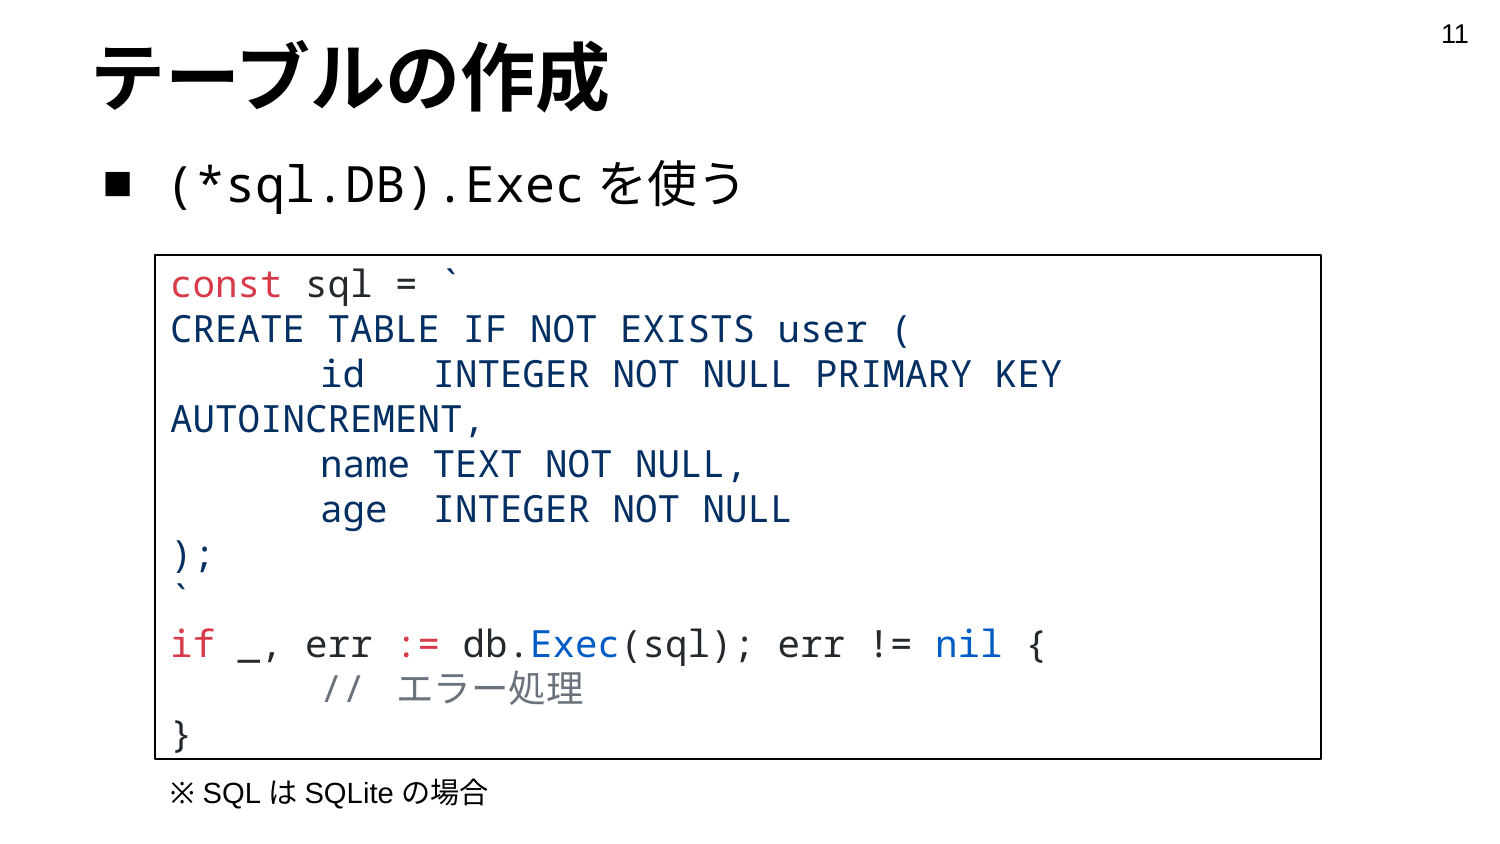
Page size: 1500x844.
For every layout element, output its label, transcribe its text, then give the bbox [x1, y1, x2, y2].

text_box const sql = ` CREATE TABLE IF NOT EXISTS user ( id INTEGER NOT NULL PRIMARY KEY AUTOINCREMENT, name TEXT NOT NULL, age INTEGER NOT NULL ); ` if _, err := db.Exec(sql); err != nil { // エラー処理 } [154, 254, 1321, 760]
slide_number ‹#› [1410, 0, 1500, 65]
text_box ※ SQLはSQLiteの場合 [155, 758, 865, 813]
title テーブルの作成 [75, 33, 1425, 118]
list (*sql.DB).Execを使う [75, 137, 1425, 808]
